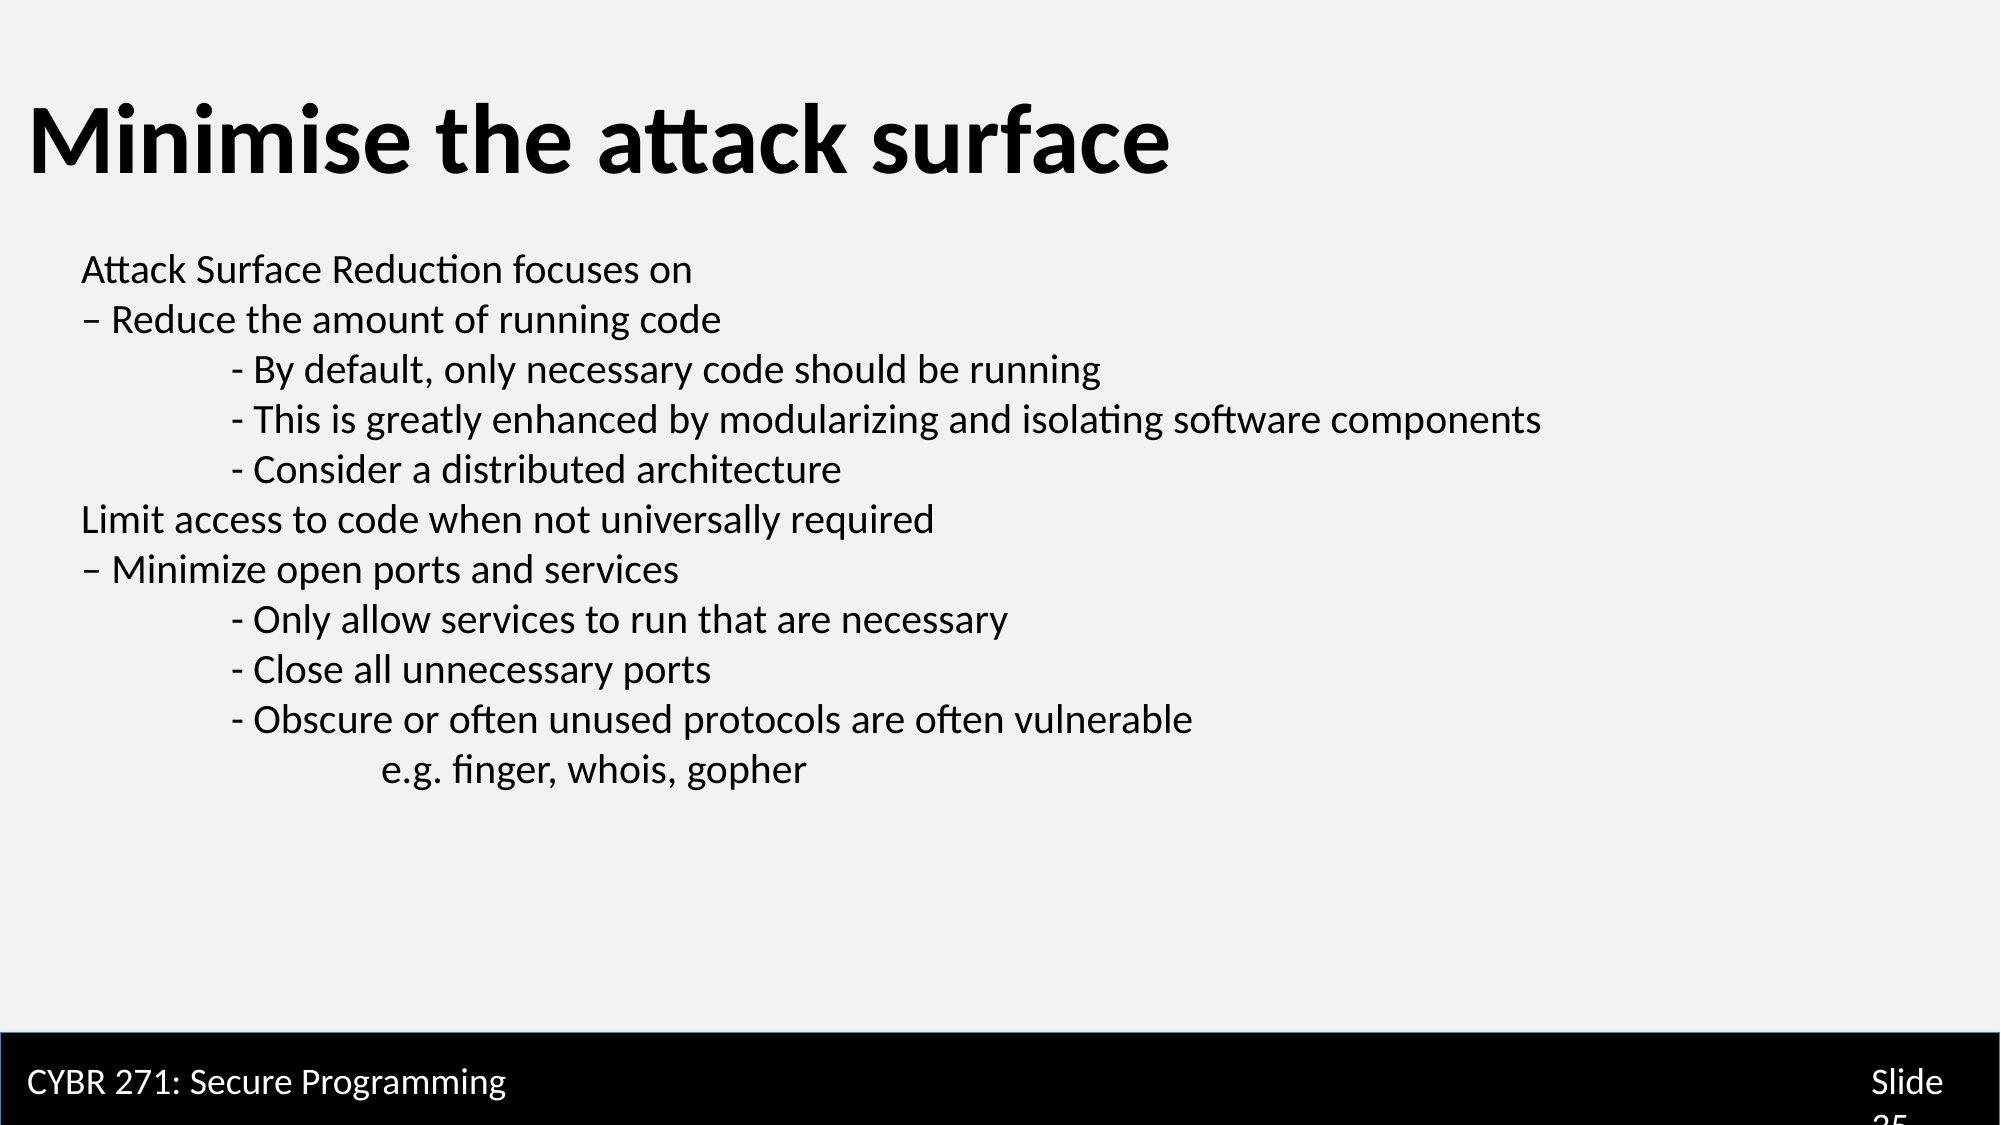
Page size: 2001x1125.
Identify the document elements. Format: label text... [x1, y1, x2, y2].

text_box Attack Surface Reduction focuses on – Reduce the amount of running code - By default, only necessary code should be running - This is greatly enhanced by modularizing and isolating software components - Consider a distributed architecture Limit access to code when not universally required – Minimize open ports and services - Only allow services to run that are necessary - Close all unnecessary ports - Obscure or often unused protocols are often vulnerable e.g. finger, whois, gopher [66, 234, 1857, 800]
text_box Minimise the attack surface [12, 65, 1889, 201]
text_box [0, 1032, 2000, 1125]
